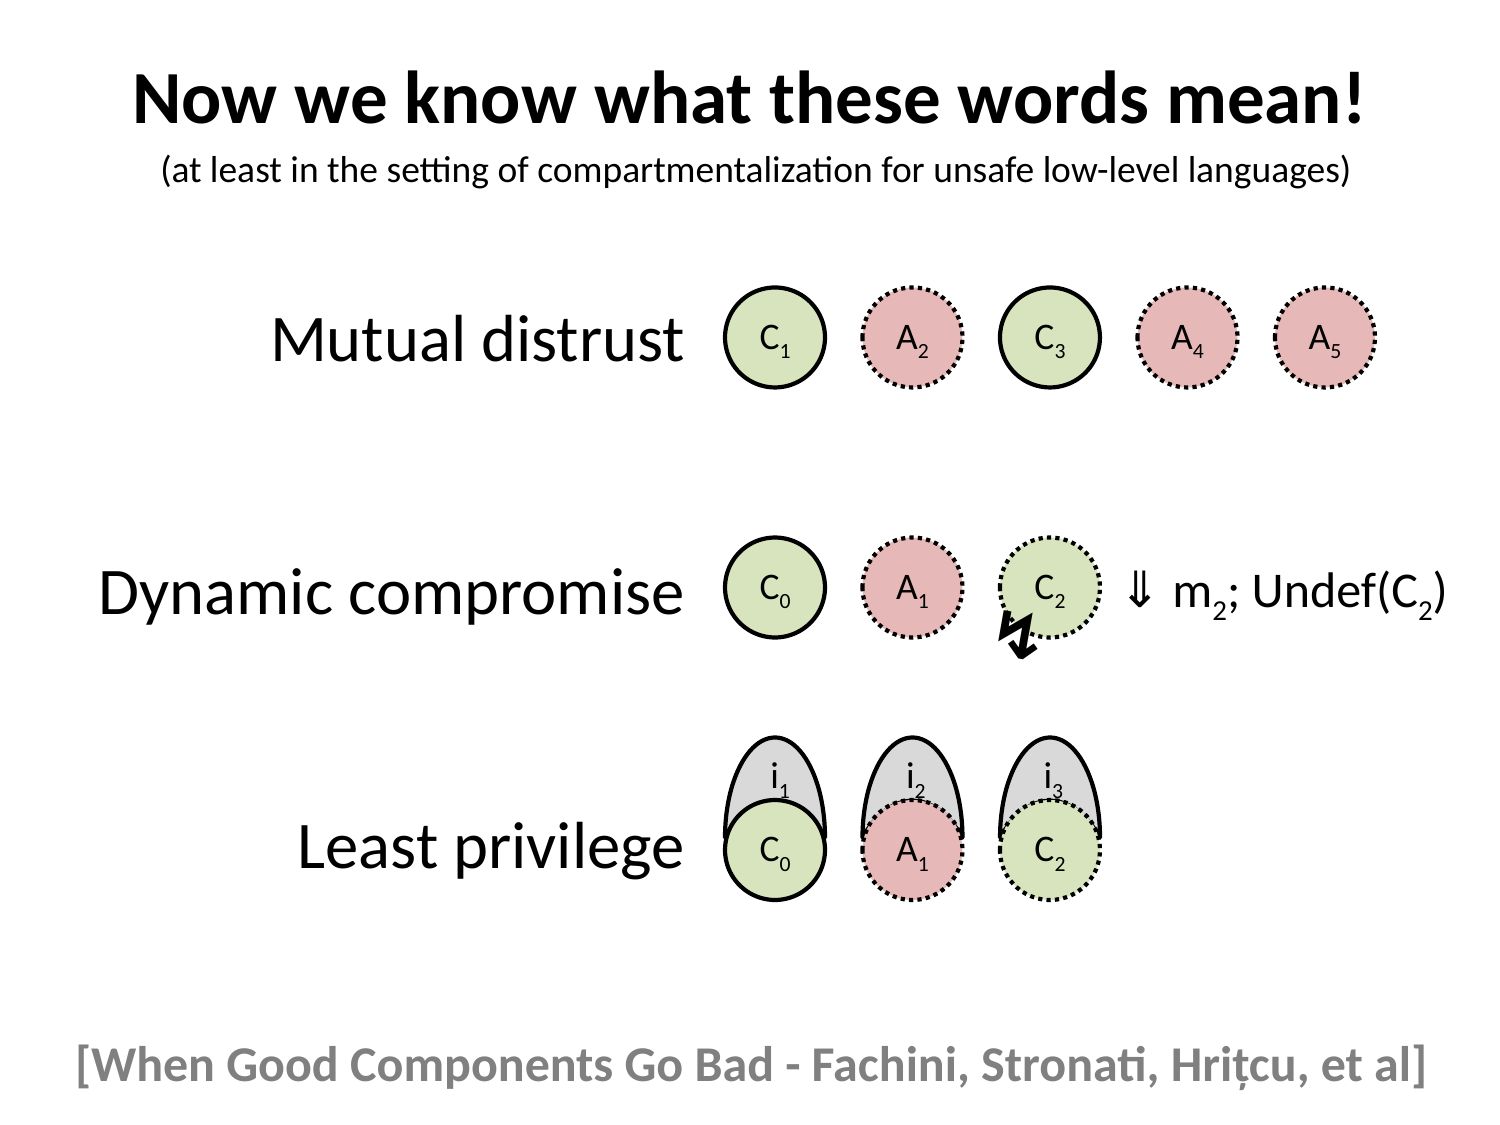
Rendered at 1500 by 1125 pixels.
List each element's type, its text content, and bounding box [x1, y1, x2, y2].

text_box C3 [997, 285, 1103, 390]
text_box A5 [1272, 285, 1378, 390]
text_box [When Good Components Go Bad - Fachini, Stronati, Hrițcu, et al] [60, 1024, 1444, 1099]
text_box ↯ [975, 646, 1062, 680]
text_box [724, 537, 1101, 638]
text_box A4 [1135, 285, 1240, 390]
list Mutual distrust Dynamic compromise Least privilege [19, 287, 700, 900]
text_box C1 [722, 285, 828, 390]
text_box A2 [860, 285, 965, 390]
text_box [724, 737, 1101, 901]
title Now we know what these words mean! [75, 0, 1425, 188]
text_box ⇓ m2; Undef(C2) [1104, 550, 1463, 634]
text_box (at least in the setting of compartmentalization for unsafe low-level languages) [145, 137, 1368, 198]
